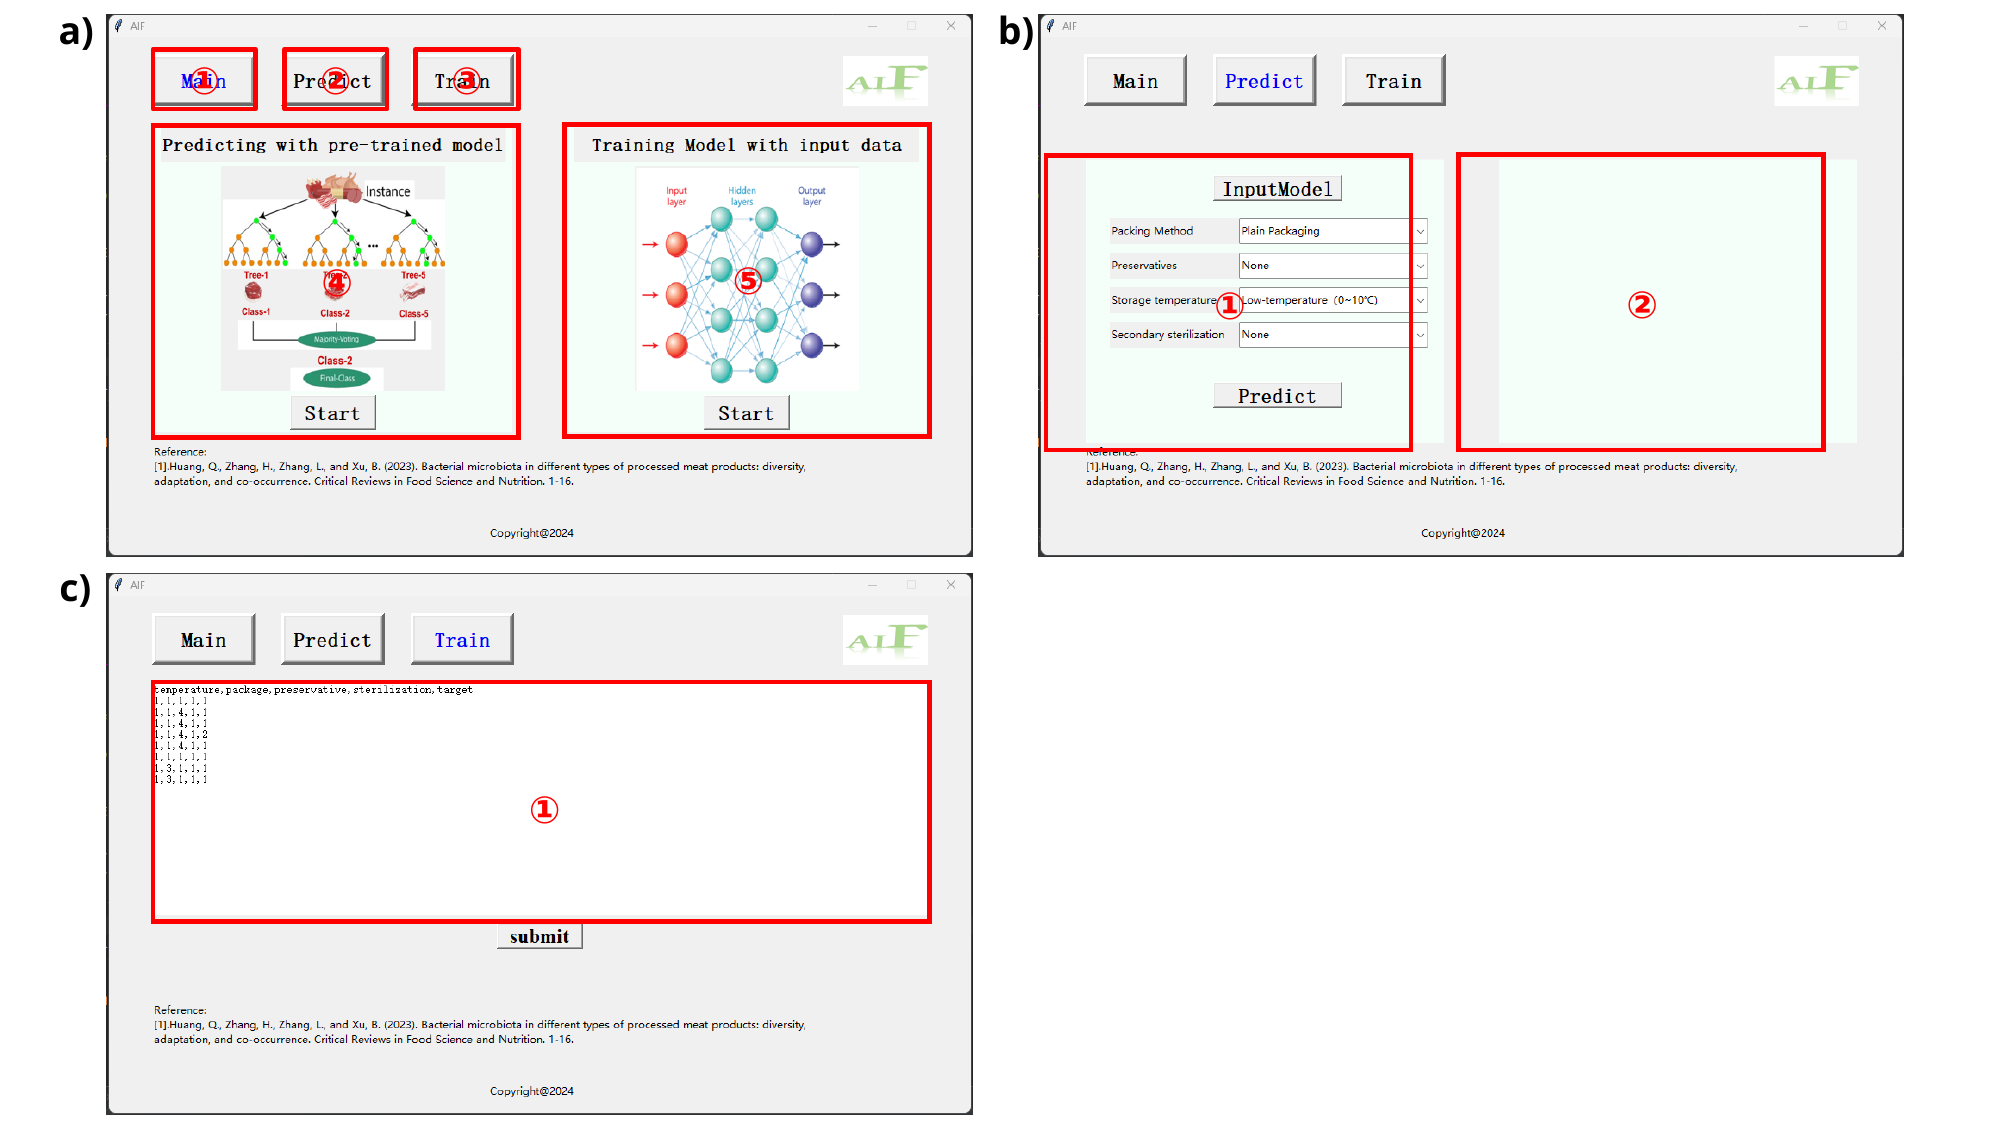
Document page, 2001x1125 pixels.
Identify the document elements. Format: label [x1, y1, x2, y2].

text_box [45, 0, 1904, 1115]
